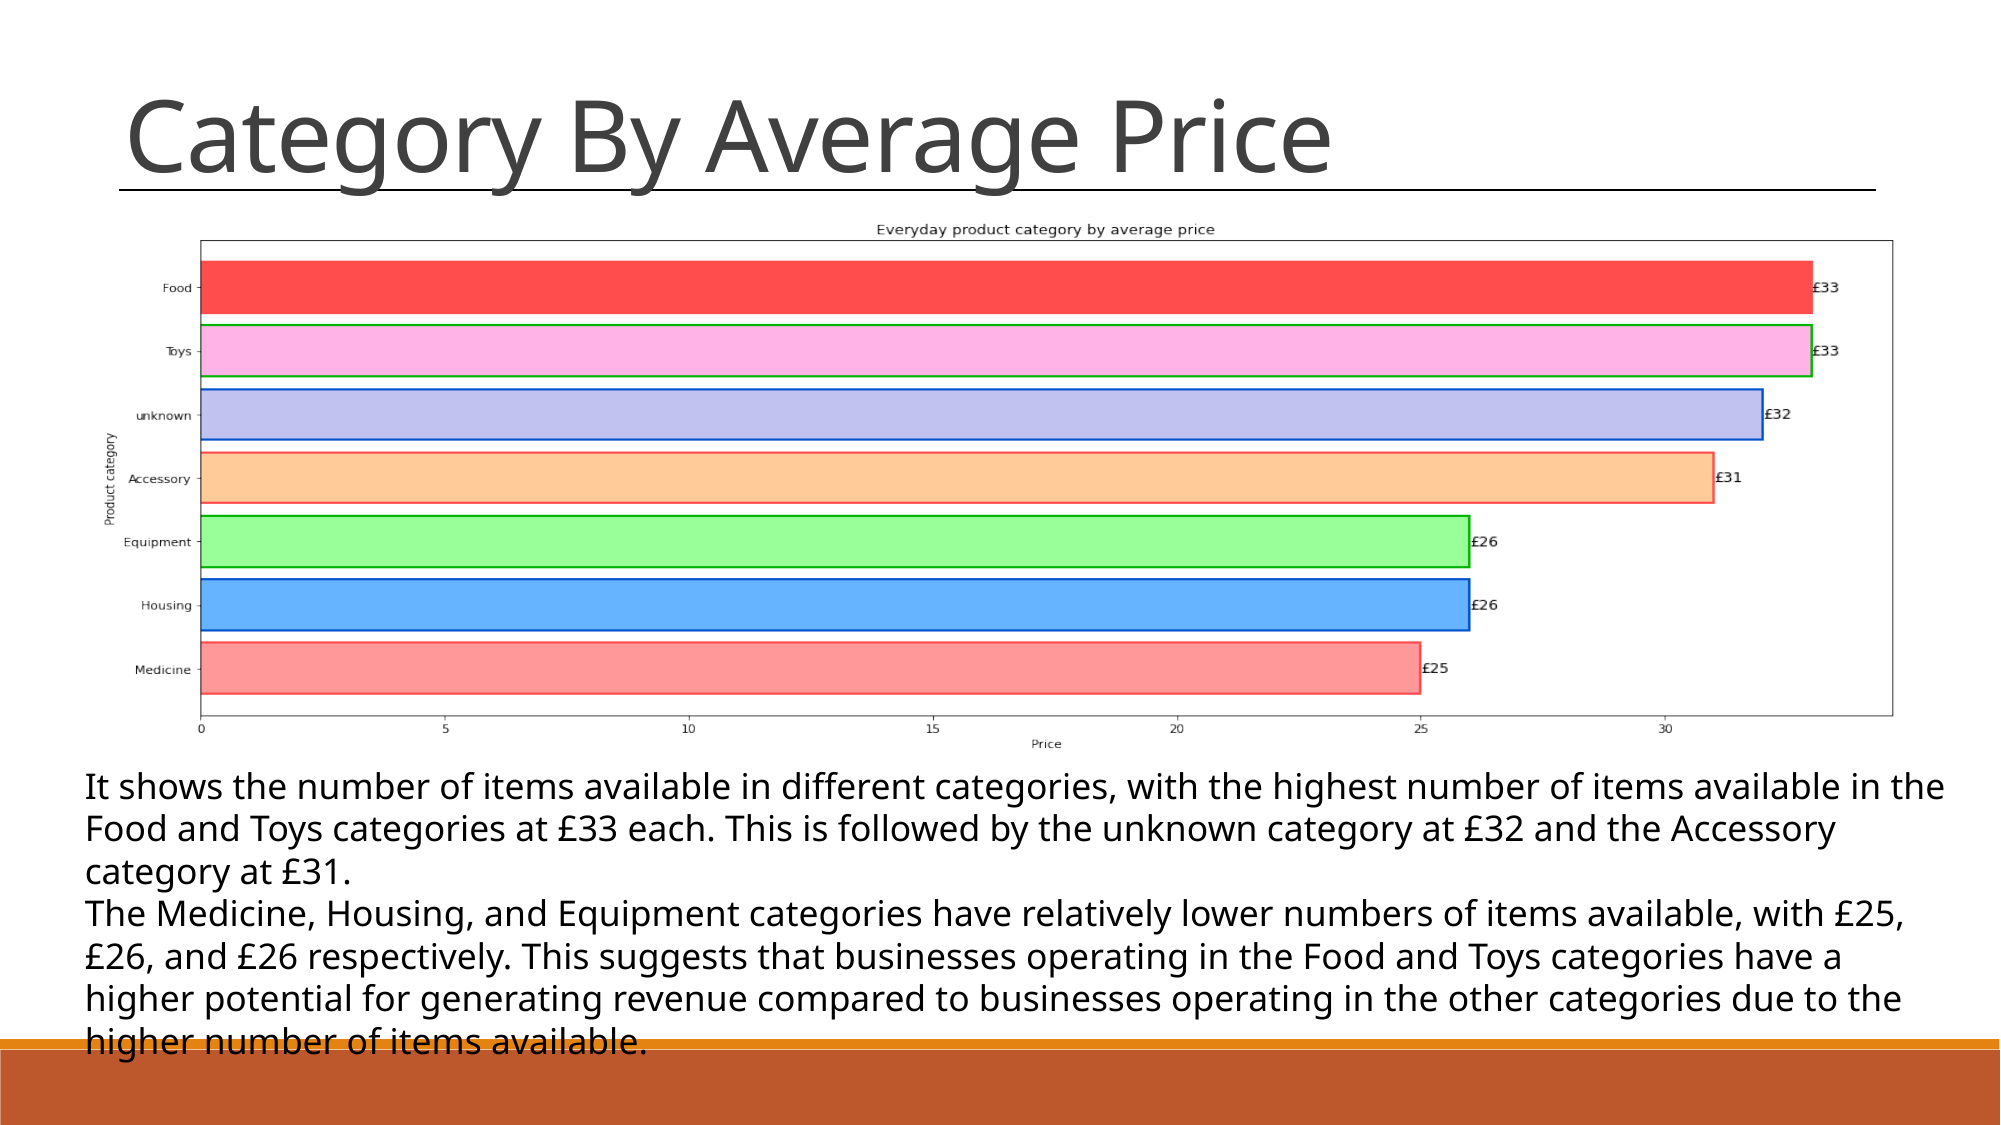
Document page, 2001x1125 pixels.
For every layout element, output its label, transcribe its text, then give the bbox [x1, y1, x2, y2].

picture [97, 215, 1901, 757]
text_box Category By Average Price [109, 83, 1760, 184]
text_box It shows the number of items available in different categories, with the highest number of items available in the Food and Toys categories at £33 each. This is followed by the unknown category at £32 and the Accessory category at £31. The Medicine, Housing, and Equipment categories have relatively lower numbers of items available, with £25, £26, and £26 respectively. This suggests that businesses operating in the Food and Toys categories have a higher potential for generating revenue compared to businesses operating in the other categories due to the higher number of items available. [70, 756, 1973, 1069]
